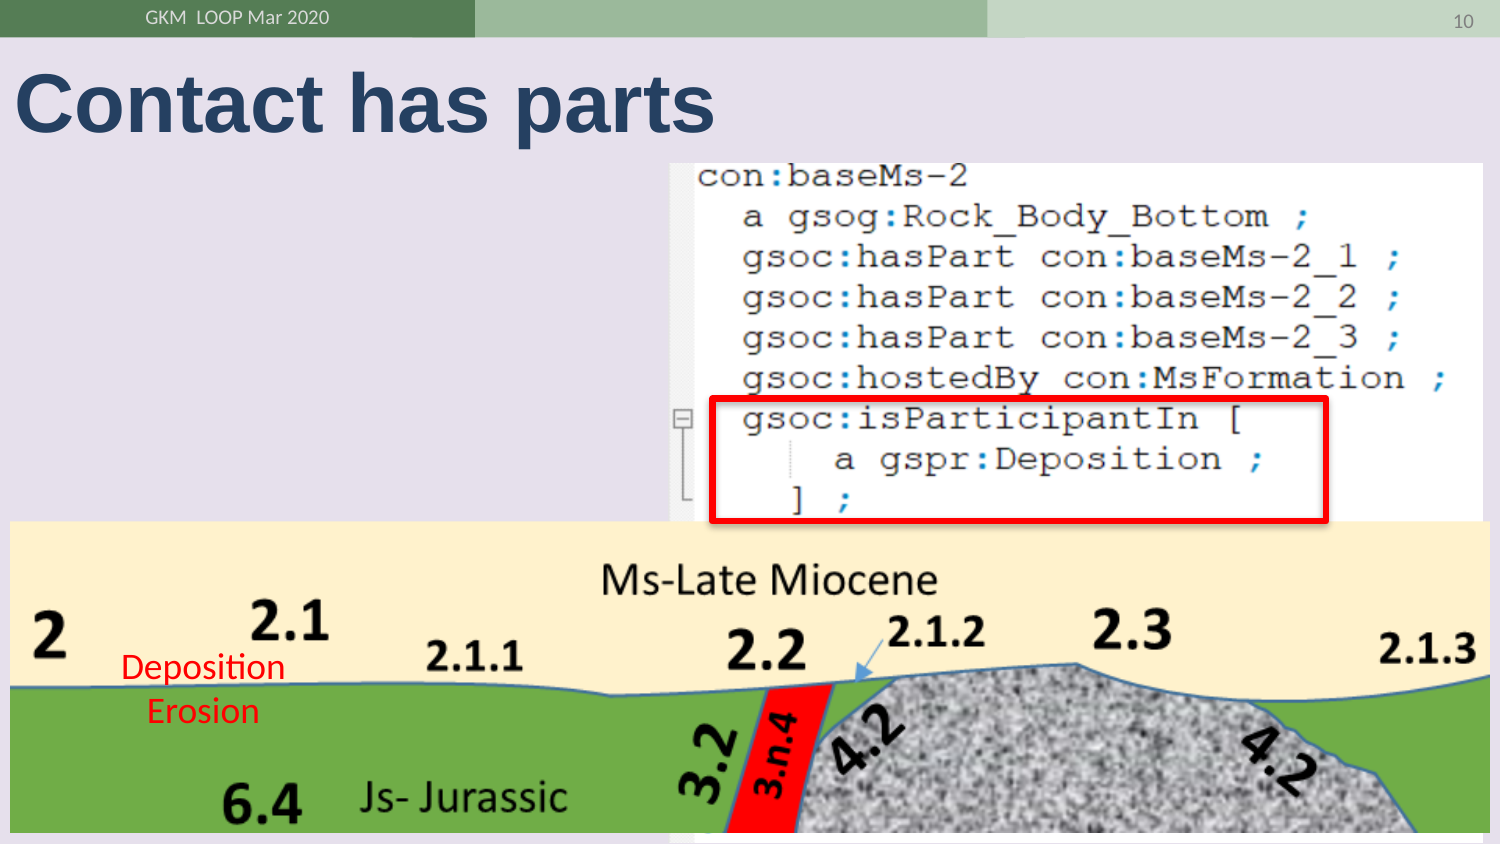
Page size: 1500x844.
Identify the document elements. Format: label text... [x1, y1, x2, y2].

picture [9, 162, 1491, 843]
slide_number 10 [1438, 0, 1500, 40]
title Contact has parts [0, 41, 951, 165]
